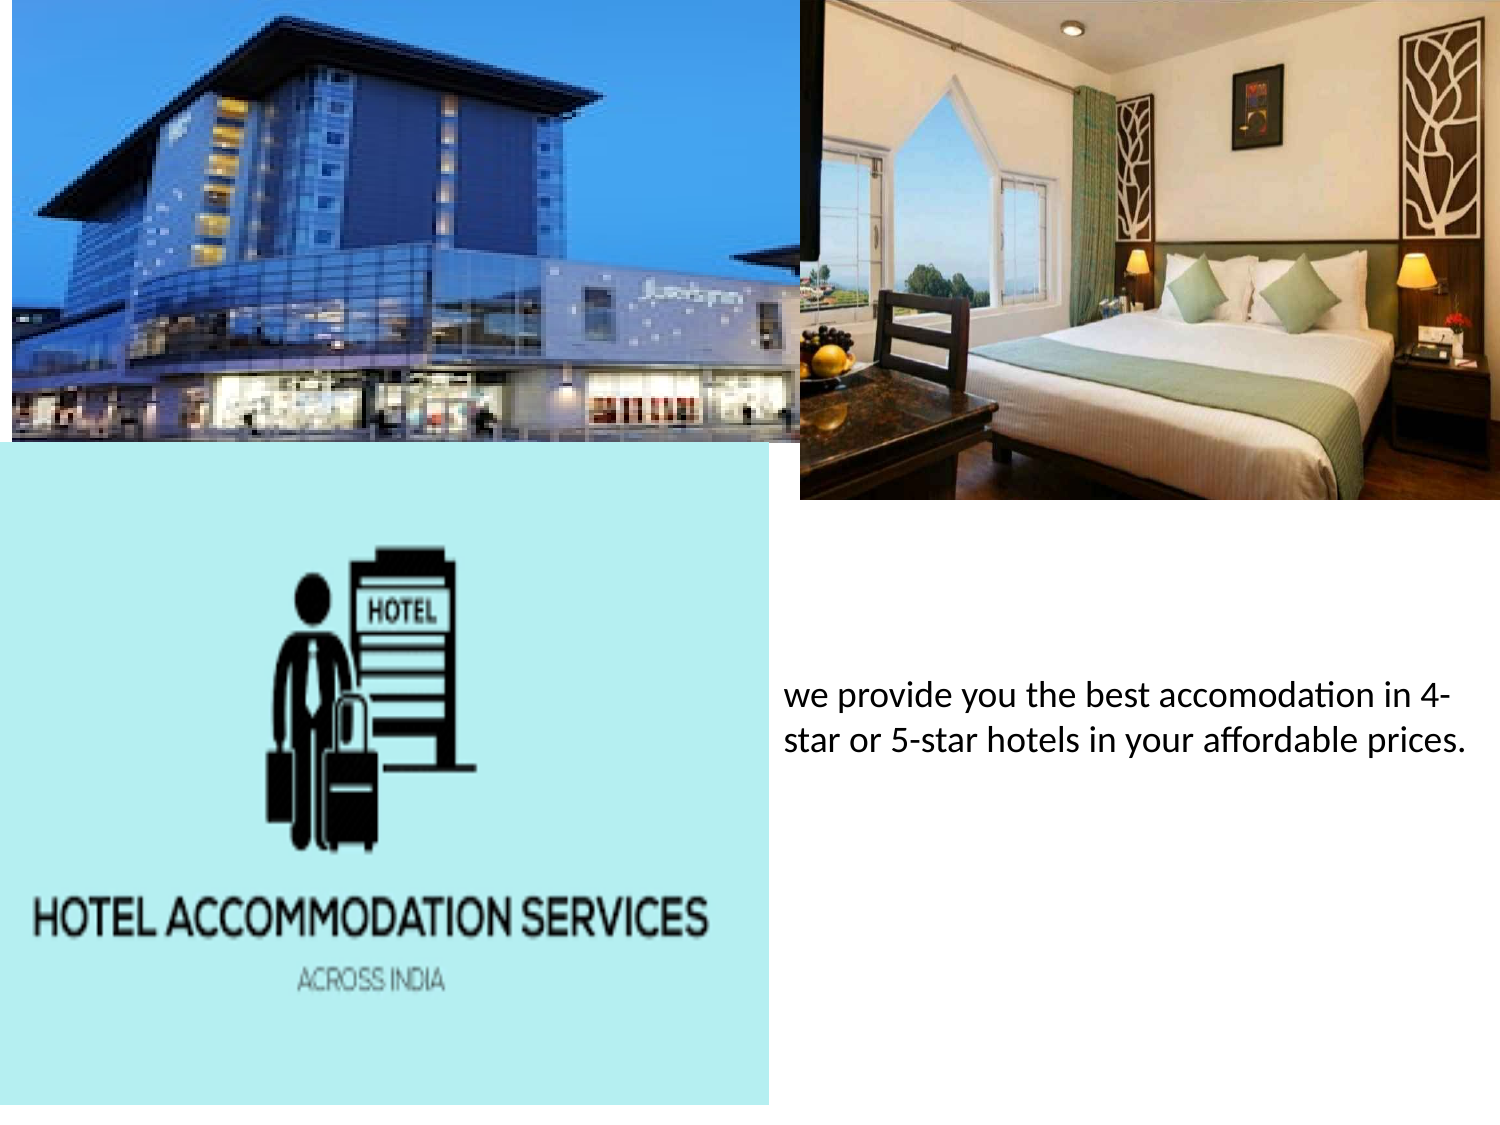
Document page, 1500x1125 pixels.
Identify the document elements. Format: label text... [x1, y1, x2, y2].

text_box we provide you the best accomodation in 4-star or 5-star hotels in your affordable prices. [773, 662, 1500, 768]
picture [0, 0, 799, 1105]
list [799, 0, 1500, 501]
